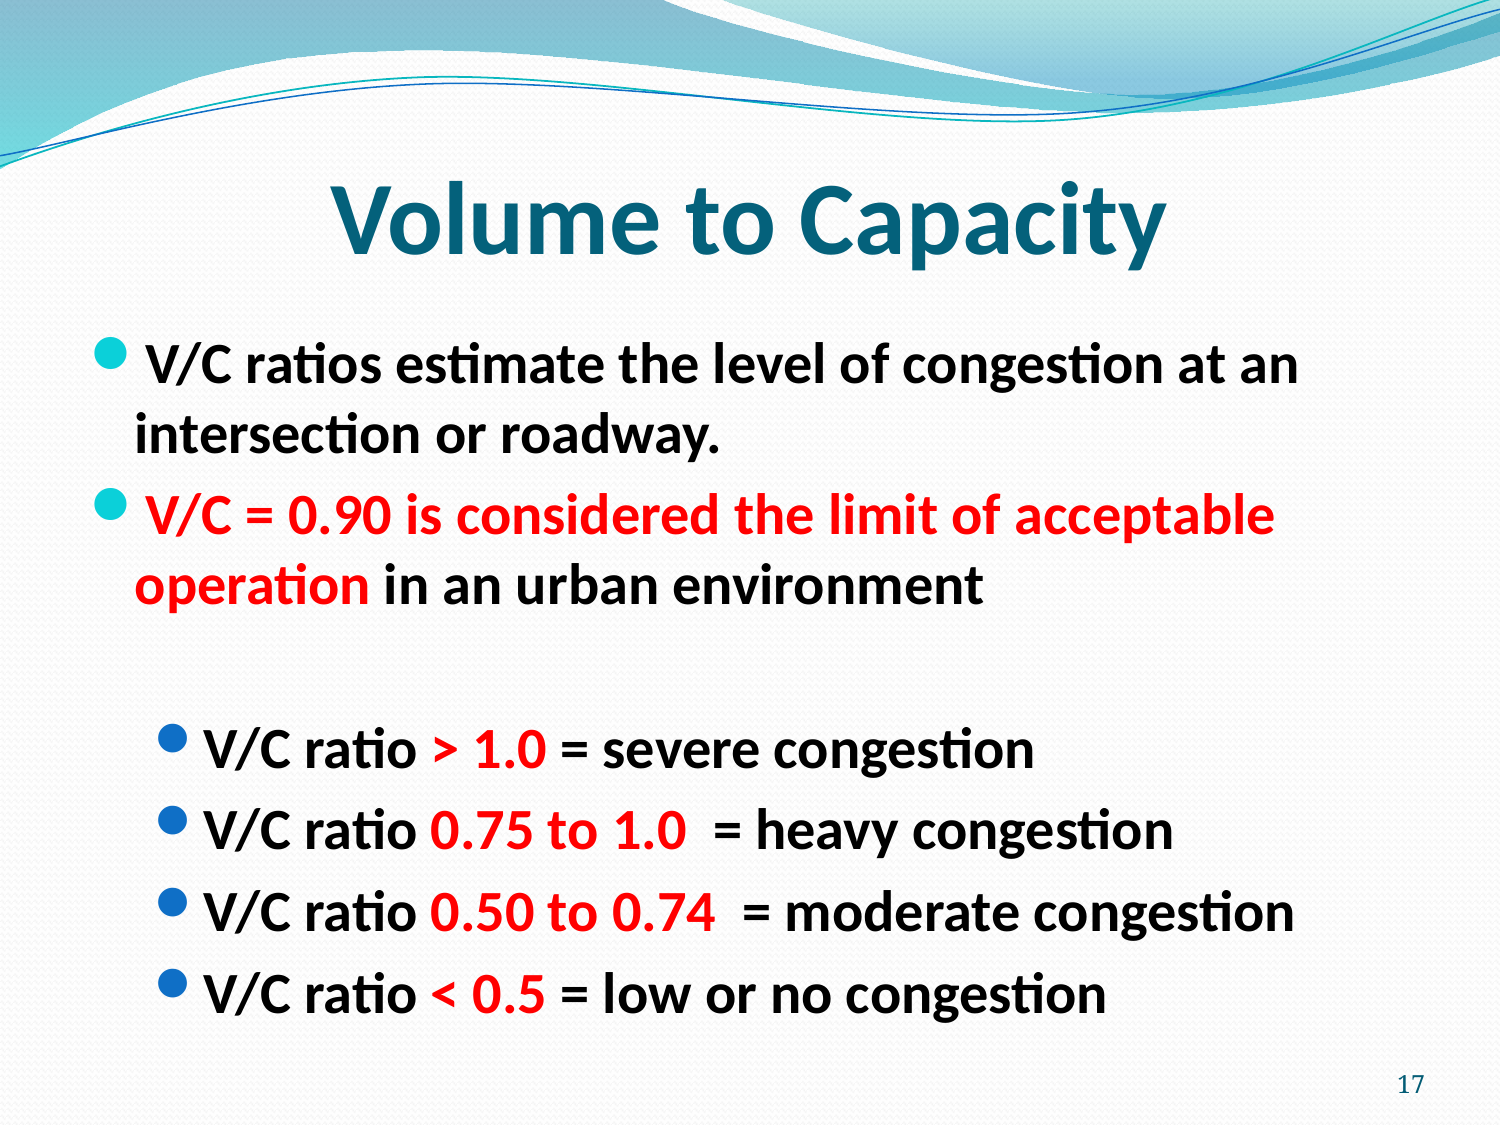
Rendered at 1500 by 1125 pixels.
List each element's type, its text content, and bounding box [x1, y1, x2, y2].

list V/C ratios estimate the level of congestion at an intersection or roadway. V/C = 0.90 is considered the limit of acceptable operation in an urban environment V/C ratio > 1.0 = severe congestion V/C ratio 0.75 to 1.0 = heavy congestion V/C ratio 0.50 to 0.74 = moderate congestion V/C ratio < 0.5 = low or no congestion [75, 317, 1425, 1038]
slide_number 17 [1299, 1042, 1425, 1103]
title Volume to Capacity [75, 115, 1425, 275]
